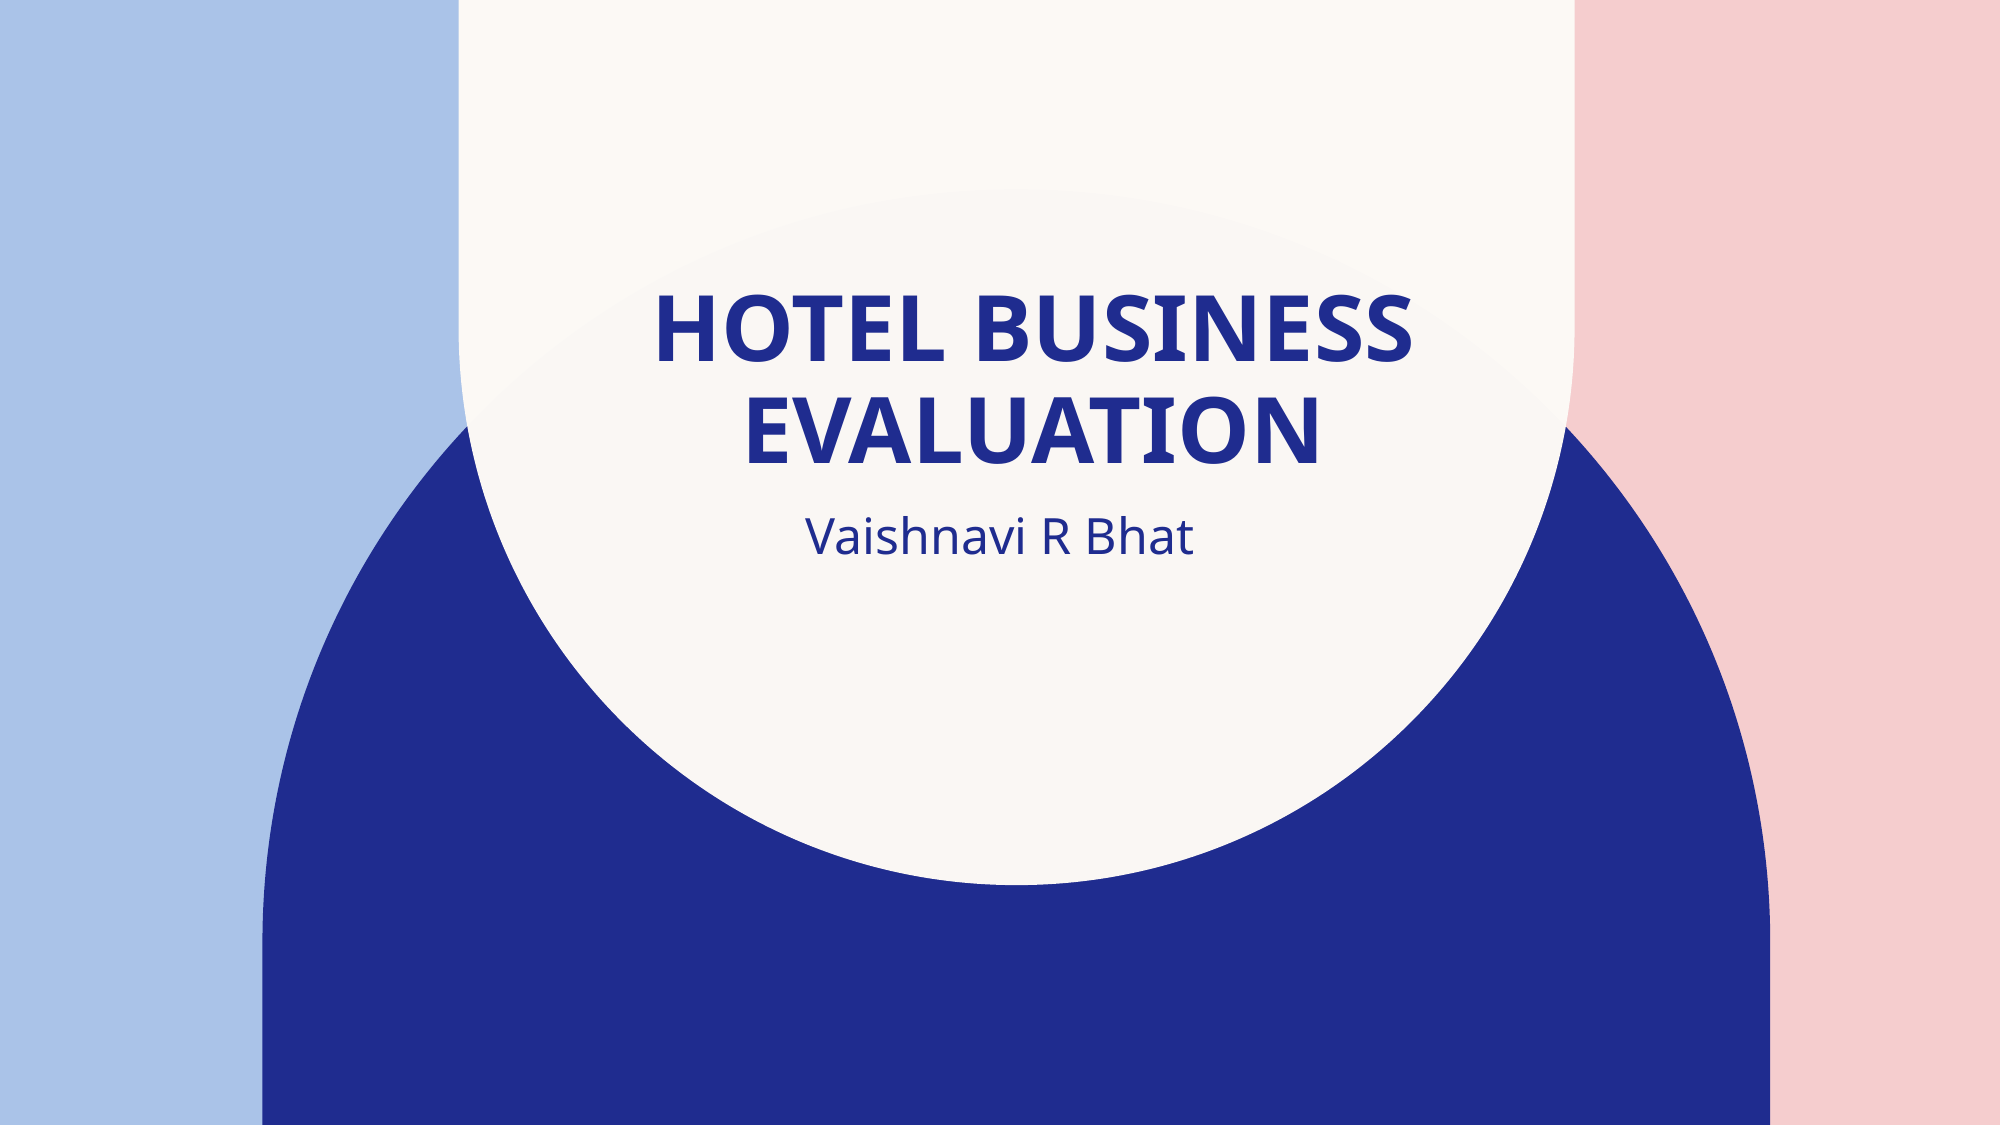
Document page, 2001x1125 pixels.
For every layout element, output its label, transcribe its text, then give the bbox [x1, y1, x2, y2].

subtitle Vaishnavi R Bhat [713, 504, 1287, 649]
title Hotel business evaluation [551, 278, 1516, 480]
